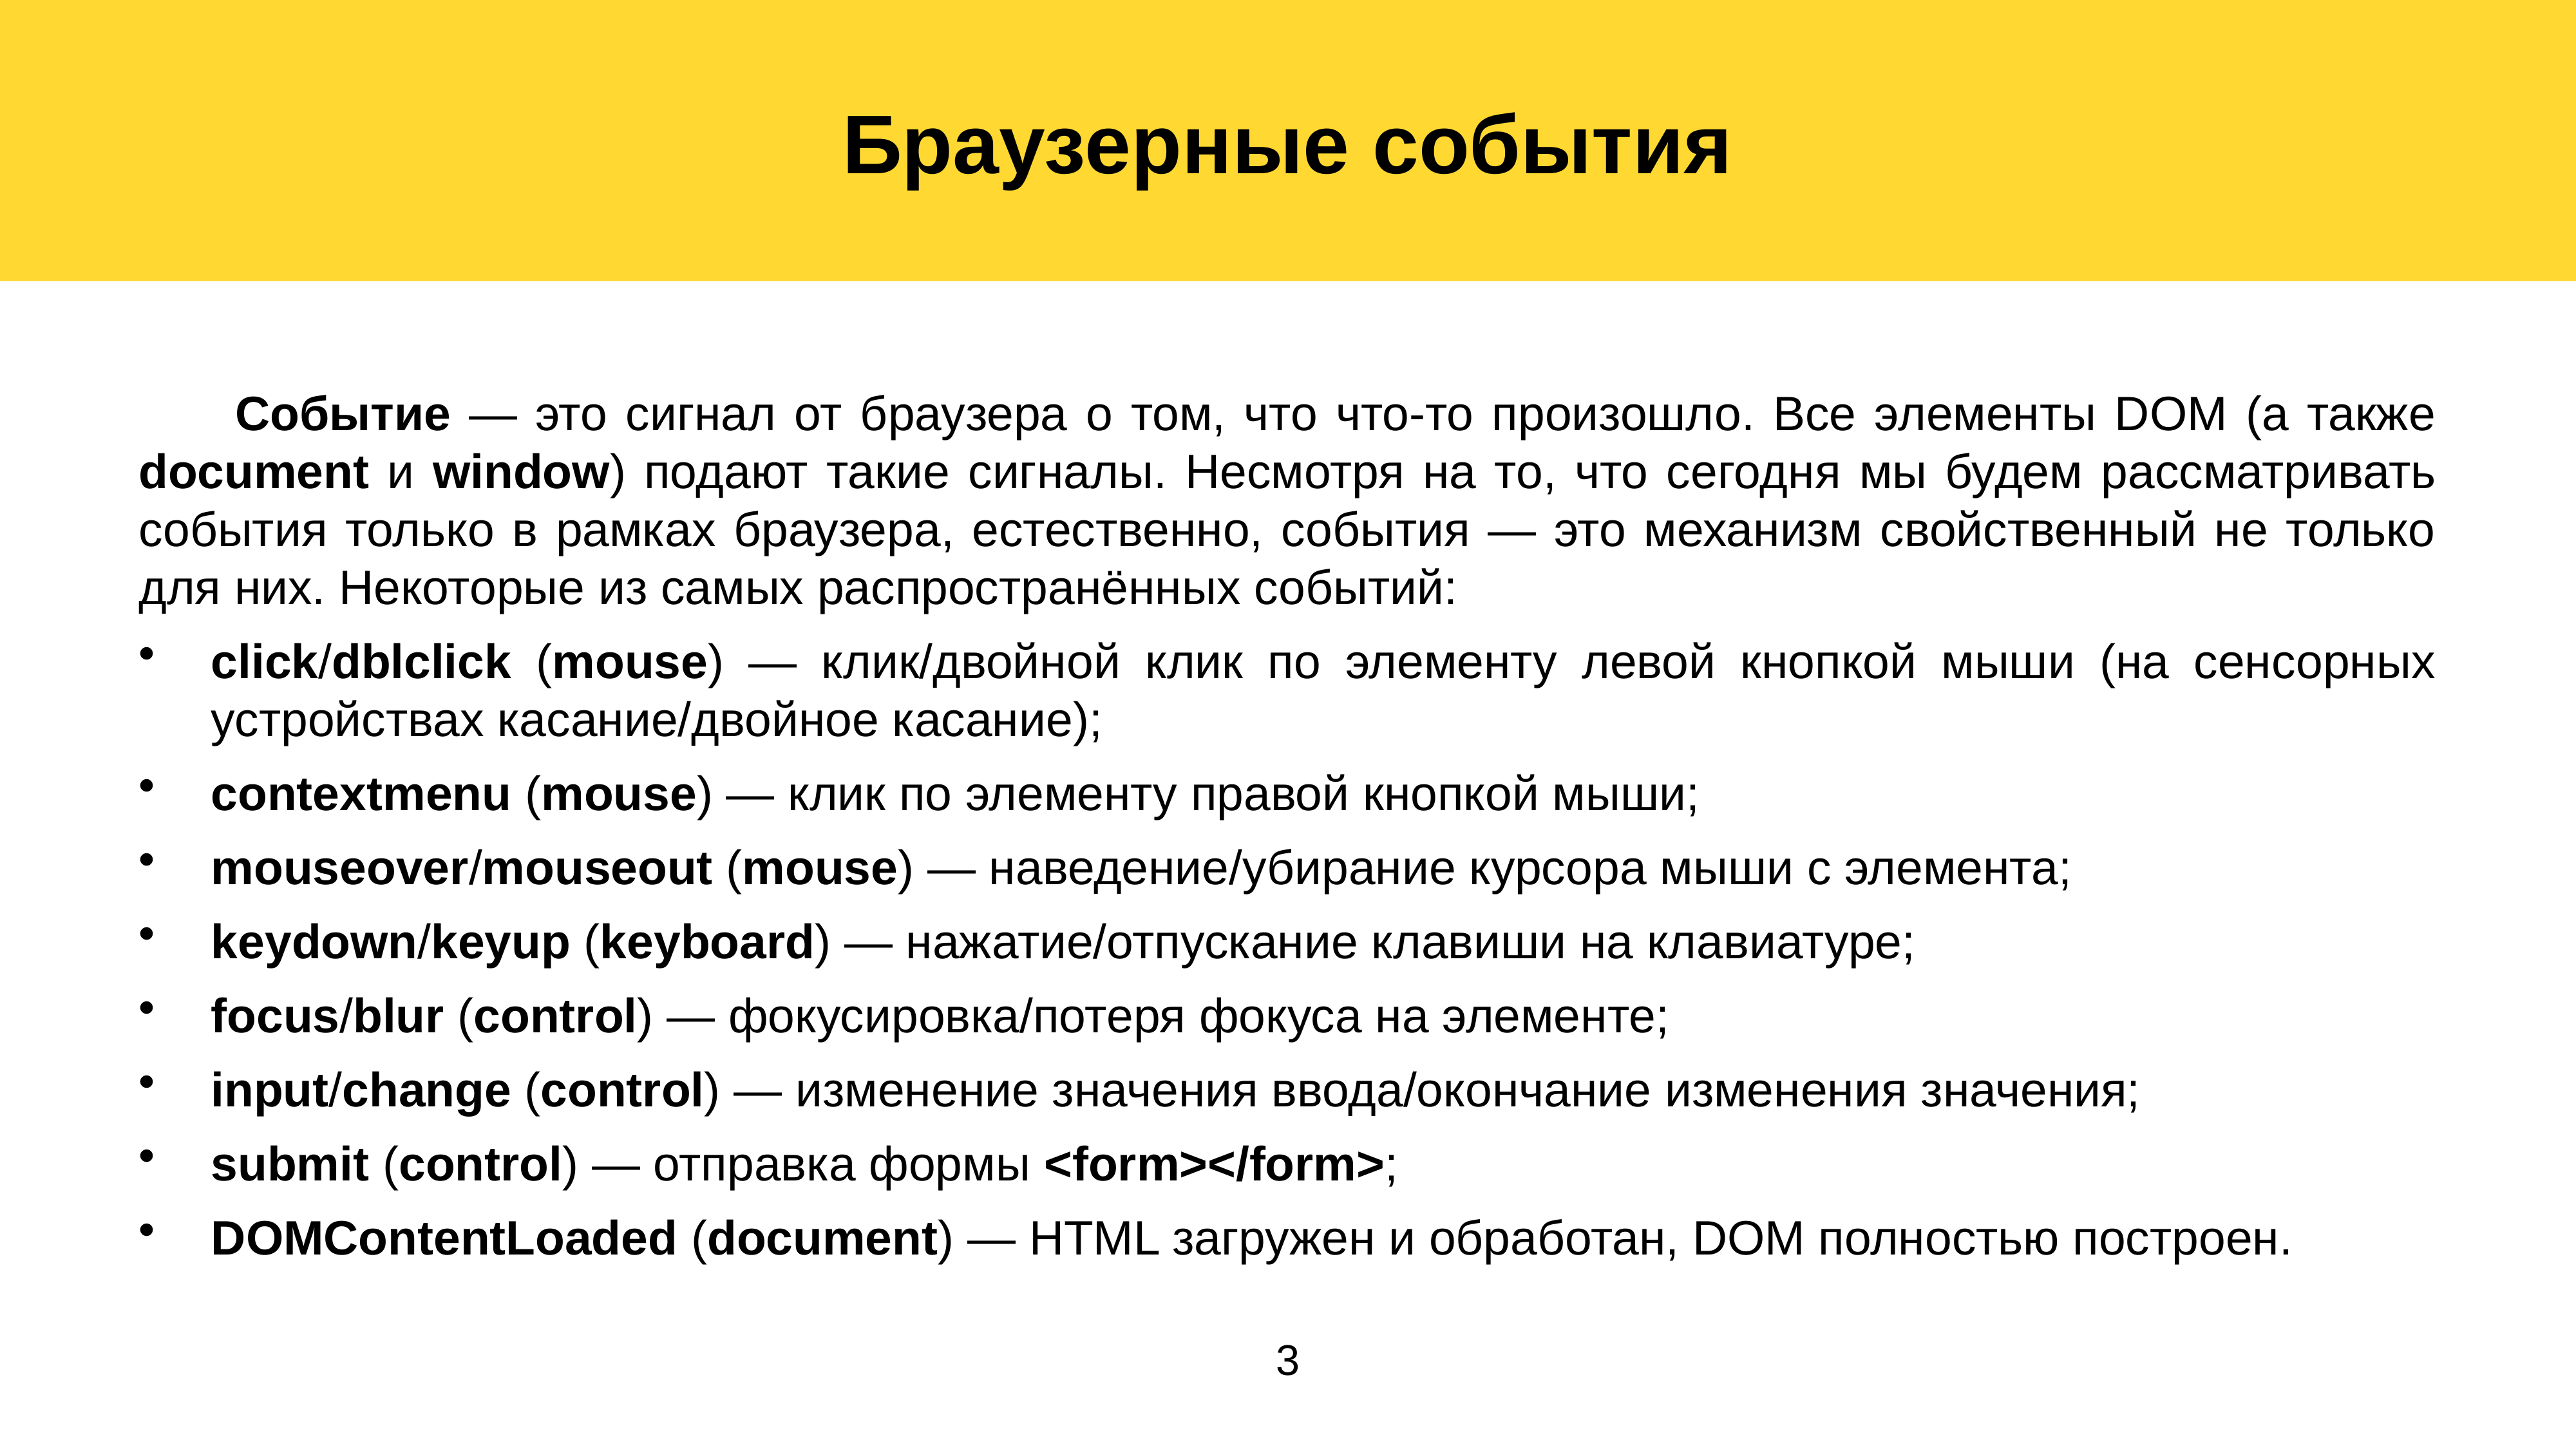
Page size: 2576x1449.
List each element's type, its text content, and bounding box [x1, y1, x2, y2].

list Браузерные события [0, 0, 2576, 281]
slide_number 3 [1269, 1327, 1307, 1390]
list Событие — это сигнал от браузера о том, что что-то произошло. Все элементы DOM (а также document и window) подают такие сигналы. Несмотря на то, что сегодня мы будем рассматривать события только в рамках браузера, естественно, события — это механизм свойственный не только для них. Некоторые из самых распространённых событий: click/dblclick (mouse) — клик/двойной клик по элементу левой кнопкой мыши (на сенсорных устройствах касание/двойное касание); contextmenu (mouse) — клик по элементу правой кнопкой мыши; mouseover/mouseout (mouse) — наведение/убирание курсора мыши с элемента; keydown/keyup (keyboard) — нажатие/отпускание клавиши на клавиатуре; focus/blur (control) — фокусировка/потеря фокуса на элементе; input/change (control) — изменение значения ввода/окончание изменения значения; submit (control) — отправка формы <form></form>; DOMContentLoaded (document) — HTML загружен и обработан, DOM полностью построен. [130, 374, 2446, 1289]
